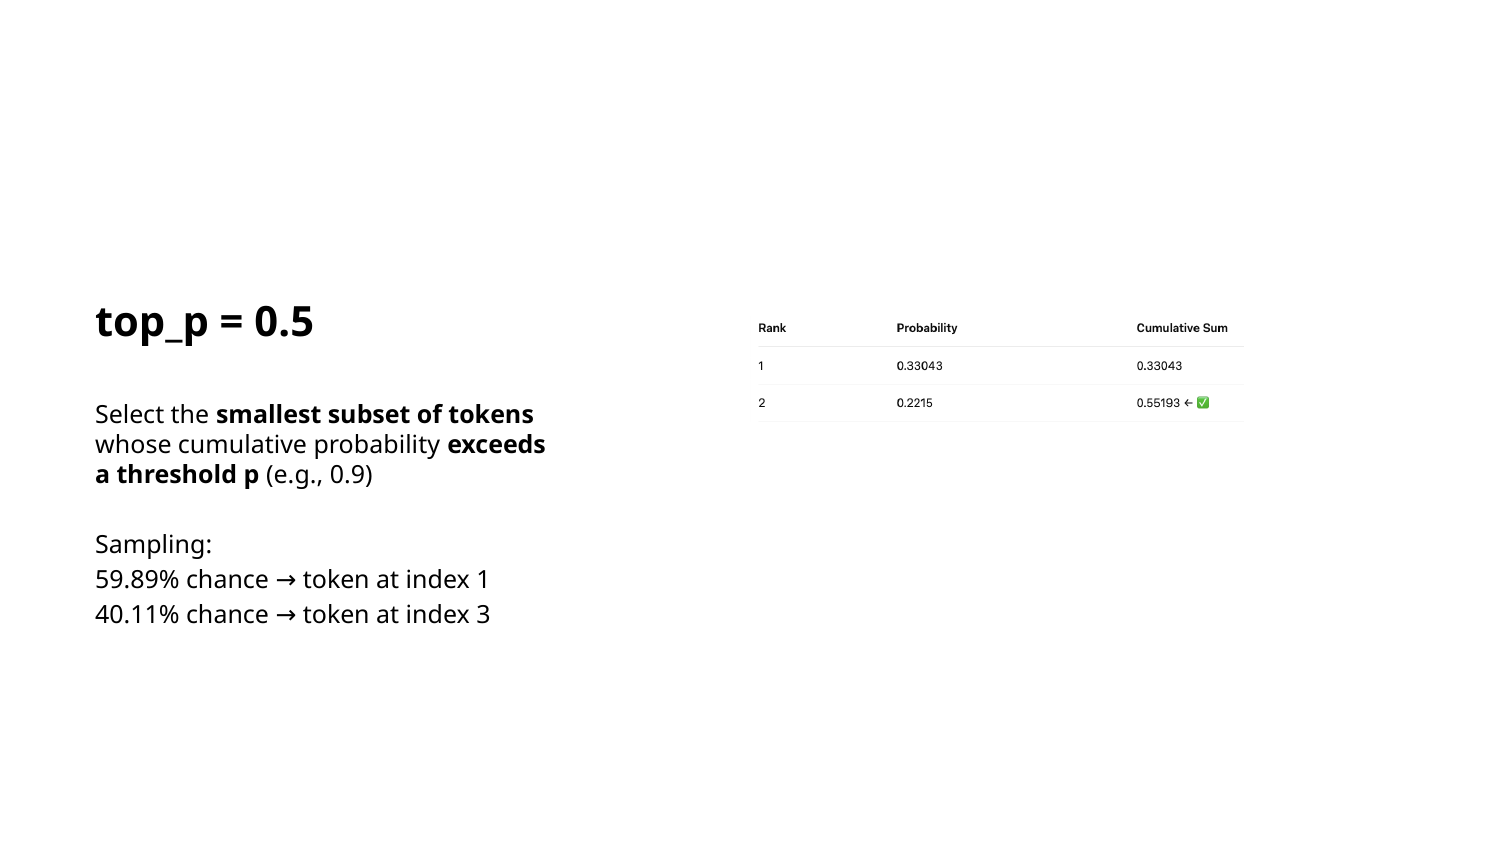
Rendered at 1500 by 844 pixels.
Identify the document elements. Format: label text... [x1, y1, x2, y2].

list Select the smallest subset of tokens whose cumulative probability exceeds a threshold p (e.g., 0.9) Sampling: 59.89% chance → token at index 1 40.11% chance → token at index 3 [80, 391, 577, 706]
title top_p = 0.5 [80, 270, 577, 369]
picture [749, 315, 1244, 423]
